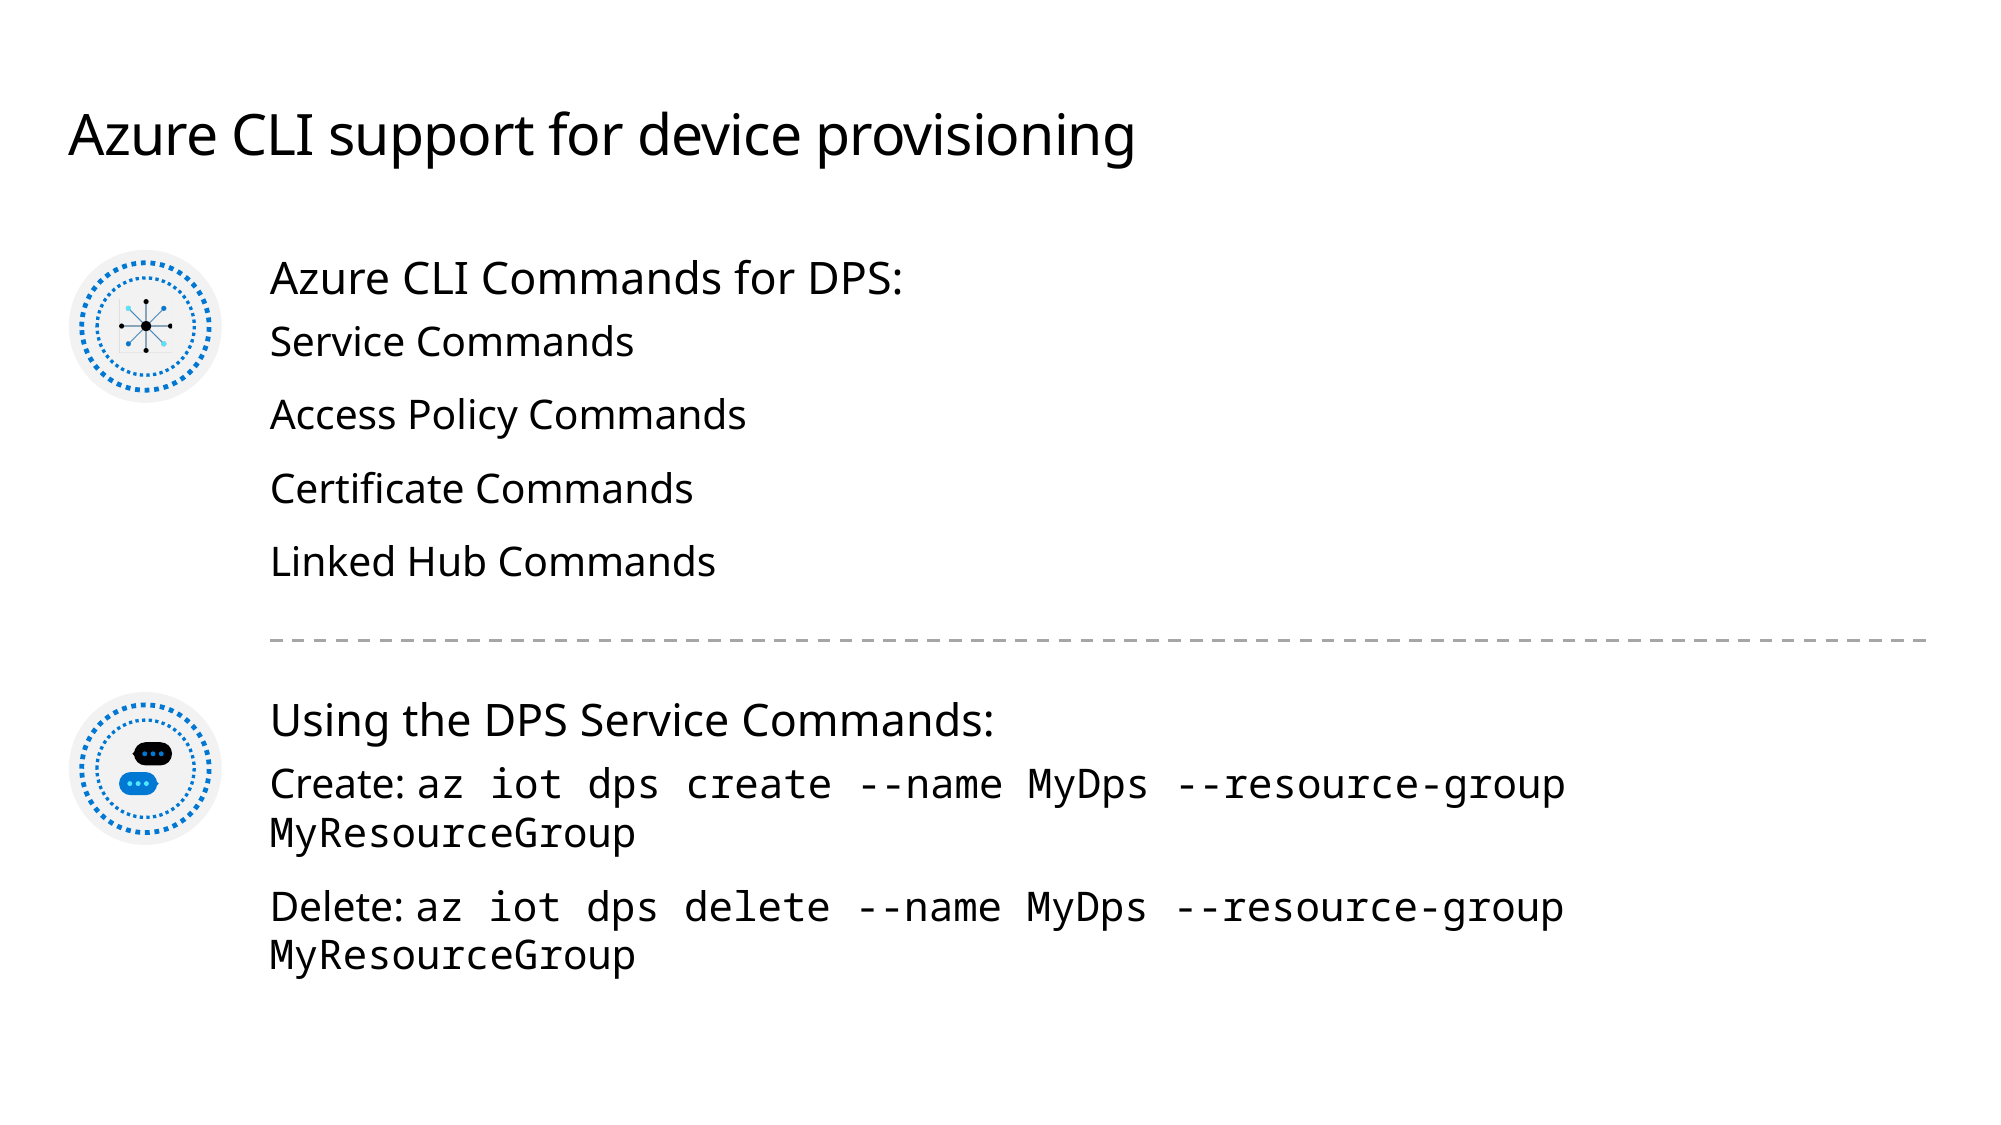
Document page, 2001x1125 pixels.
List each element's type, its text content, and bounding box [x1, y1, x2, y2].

picture [68, 249, 222, 403]
picture [68, 691, 222, 845]
text_box Using the DPS Service Commands: Create: az iot dps create --name MyDps --resource-group MyResourceGroup Delete: az iot dps delete --name MyDps --resource-group MyResourceGroup [269, 691, 1872, 979]
text_box Azure CLI Commands for DPS: Service Commands Access Policy Commands Certificate Commands Linked Hub Commands [269, 249, 1896, 586]
title Azure CLI support for device provisioning [68, 101, 1930, 168]
